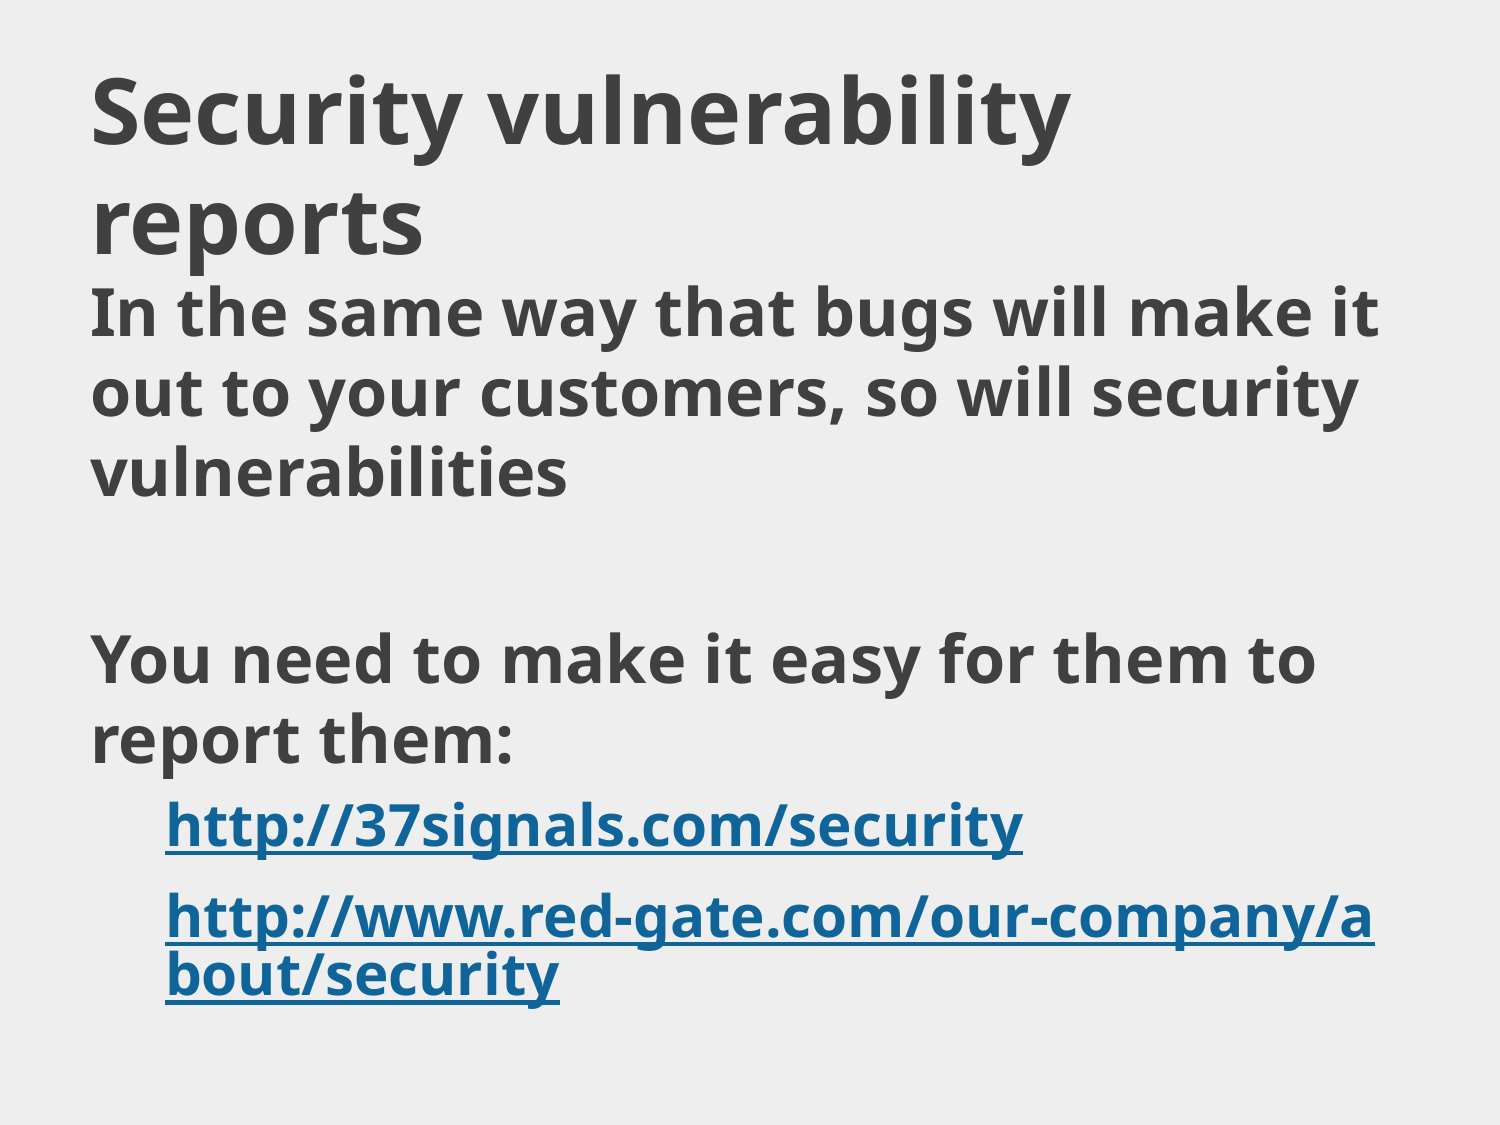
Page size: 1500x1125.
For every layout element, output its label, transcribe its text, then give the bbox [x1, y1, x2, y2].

list In the same way that bugs will make it out to your customers, so will security vulnerabilities You need to make it easy for them to report them: http://37signals.com/security http://www.red-gate.com/our-company/about/security [75, 262, 1425, 908]
title Security vulnerability reports [75, 45, 1425, 233]
